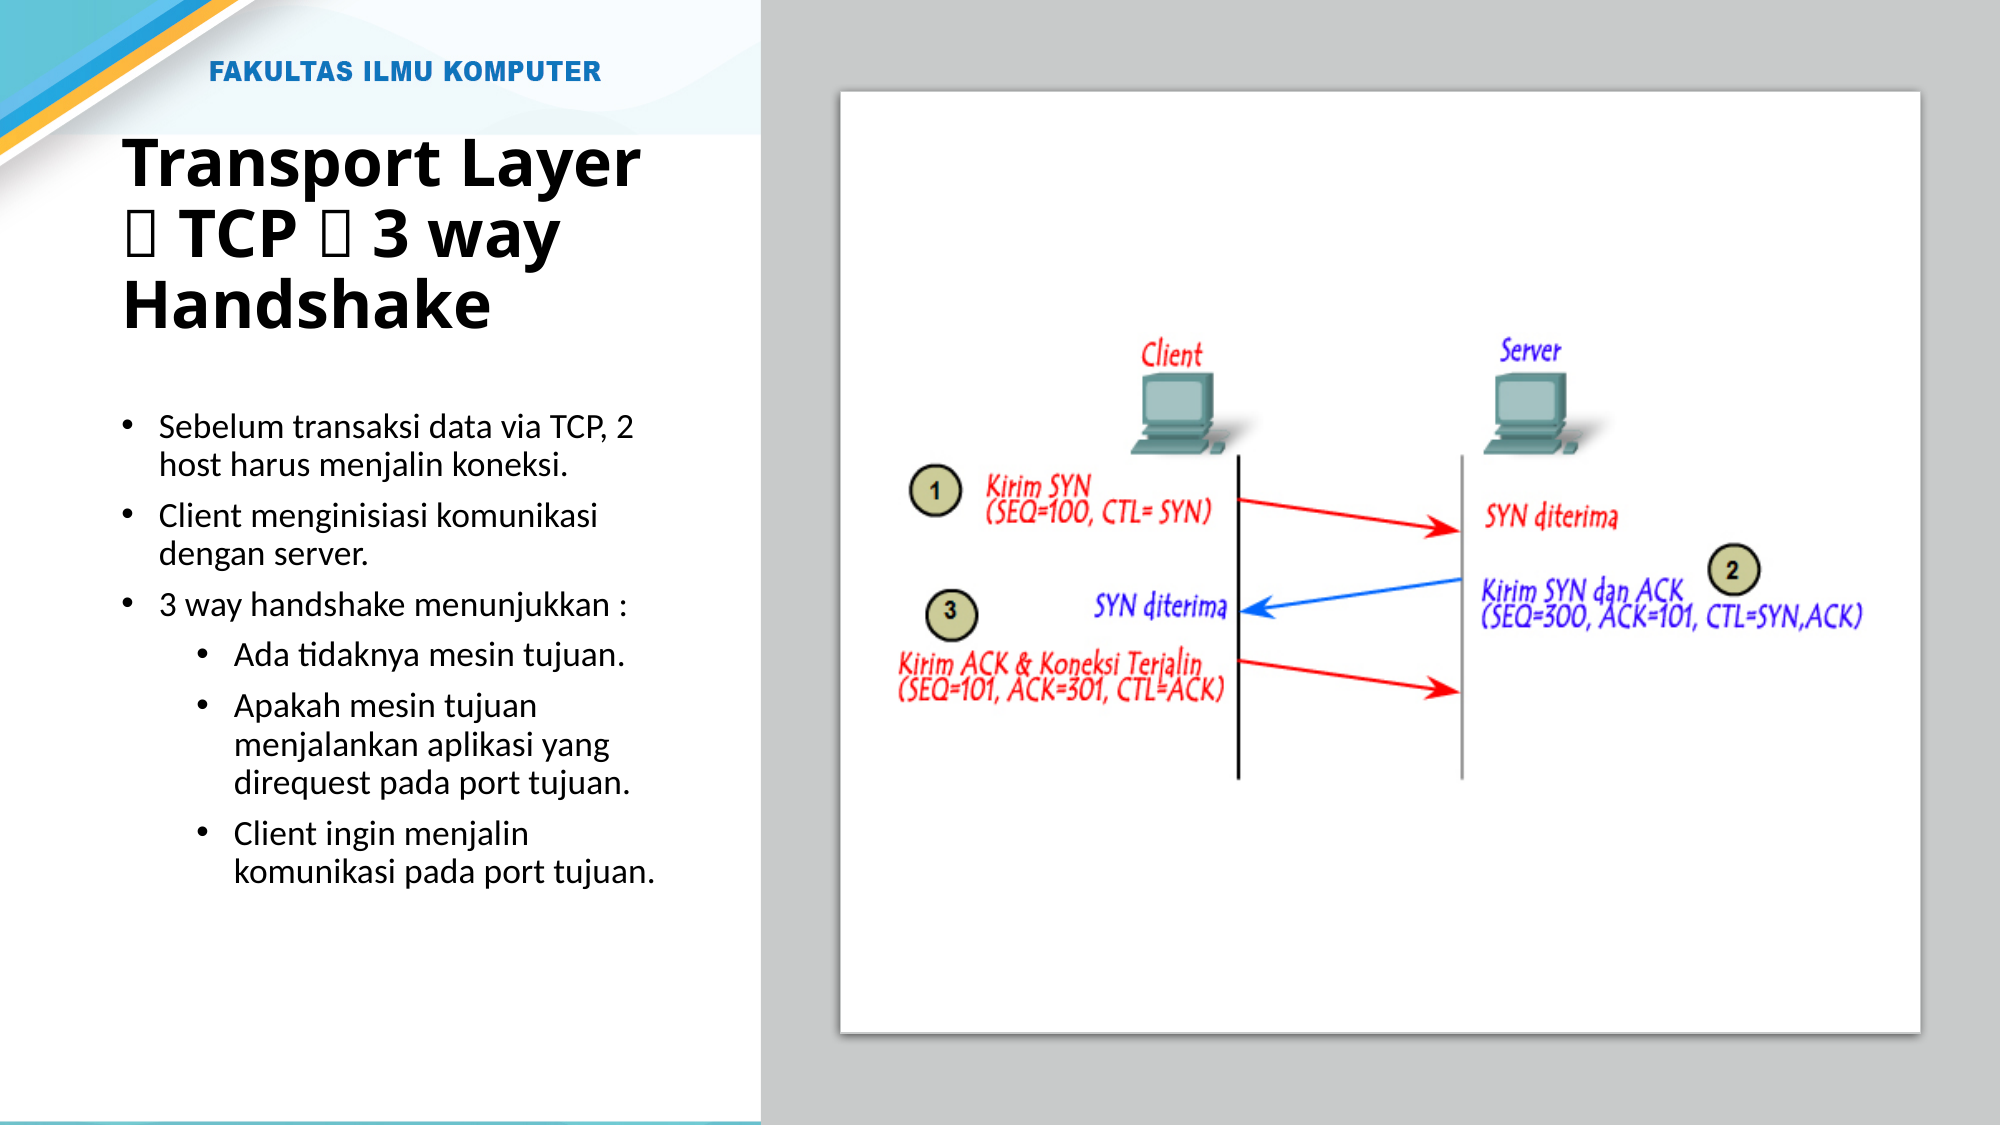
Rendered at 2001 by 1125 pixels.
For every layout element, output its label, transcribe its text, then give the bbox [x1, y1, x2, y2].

text_box [760, 0, 2000, 1125]
picture [886, 332, 1875, 792]
text_box [839, 90, 1922, 1034]
picture [0, 0, 760, 1125]
list Sebelum transaksi data via TCP, 2 host harus menjalin koneksi. Client menginisiasi komunikasi dengan server. 3 way handshake menunjukkan : Ada tidaknya mesin tujuan. Apakah mesin tujuan menjalankan aplikasi yang direquest pada port tujuan. Client ingin menjalin komunikasi pada port tujuan. [106, 399, 682, 1021]
title Transport Layer  TCP  3 way Handshake [106, 103, 682, 370]
